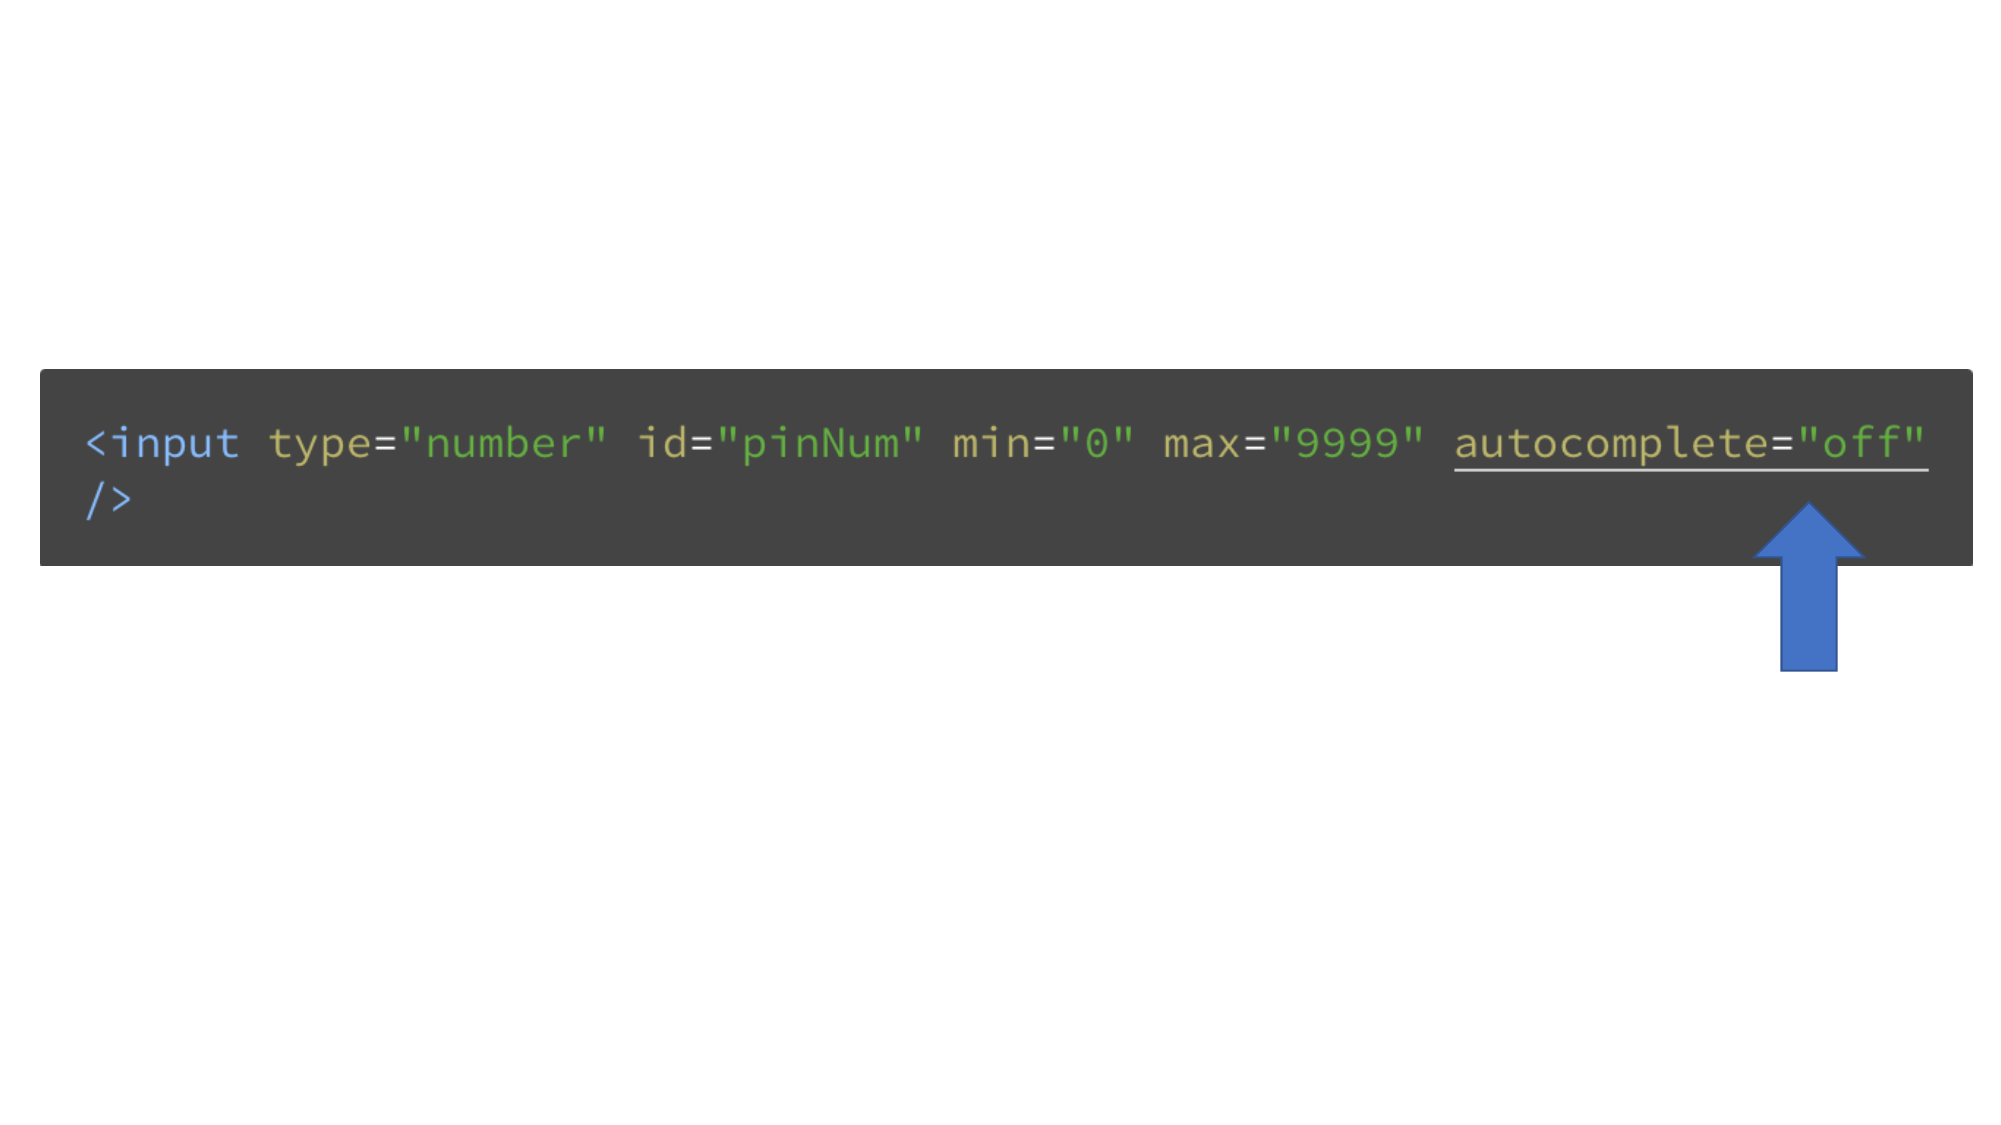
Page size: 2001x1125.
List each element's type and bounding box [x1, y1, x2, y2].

text_box [1780, 566, 1838, 672]
picture [40, 369, 1973, 566]
